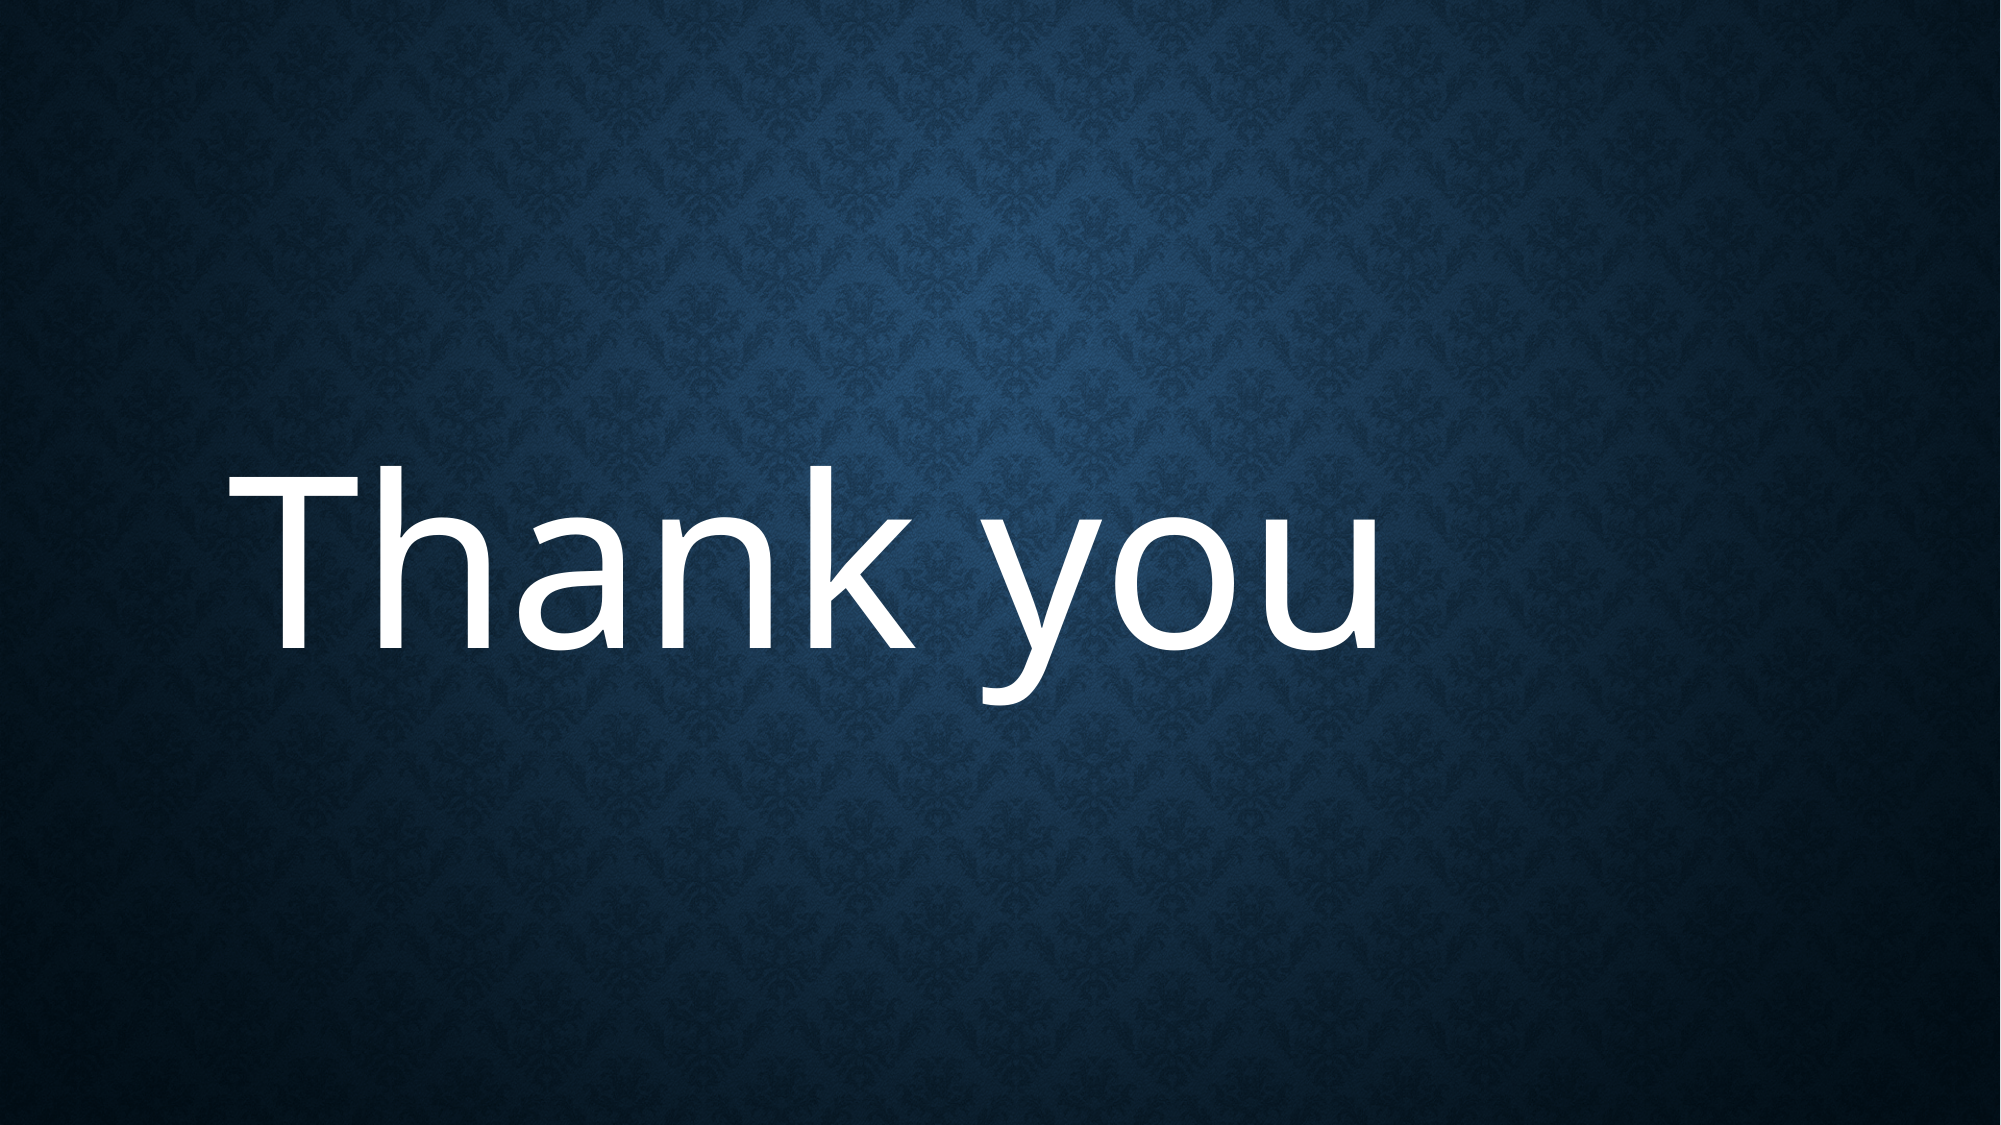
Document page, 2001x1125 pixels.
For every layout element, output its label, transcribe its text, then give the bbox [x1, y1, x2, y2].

list Thank you [149, 343, 1849, 950]
